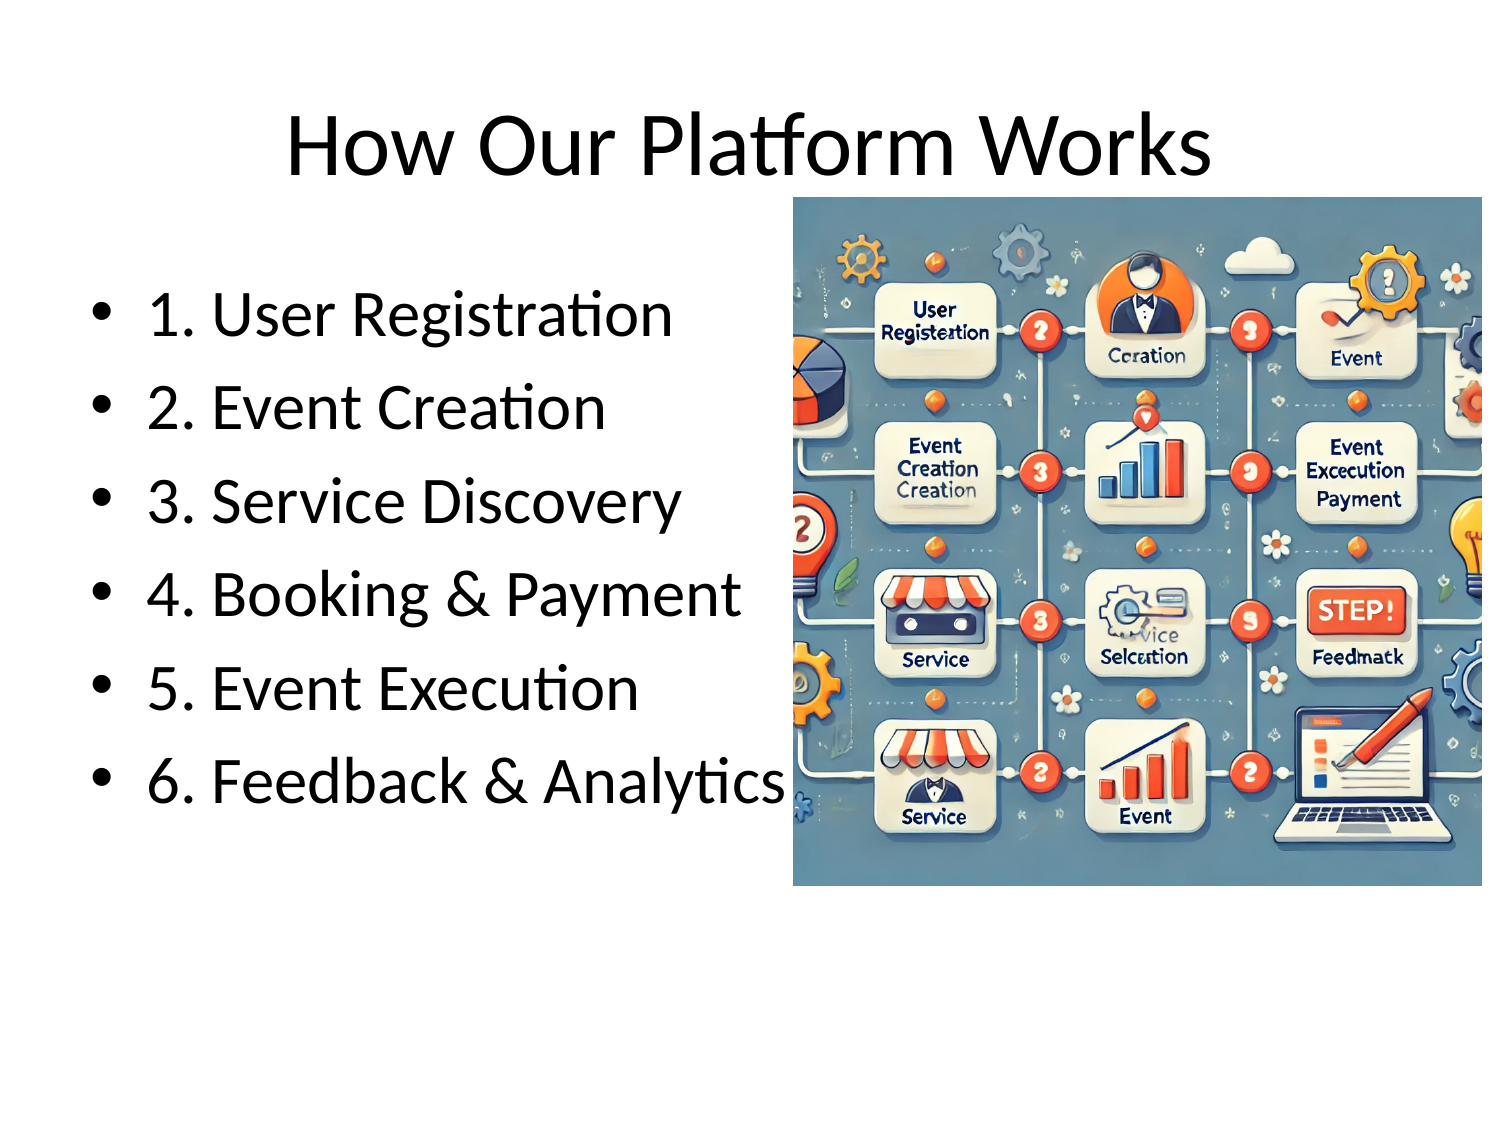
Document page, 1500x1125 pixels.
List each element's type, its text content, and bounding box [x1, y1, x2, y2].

title How Our Platform Works [75, 45, 1425, 233]
list 1. User Registration 2. Event Creation 3. Service Discovery 4. Booking & Payment 5. Event Execution 6. Feedback & Analytics [75, 262, 1425, 1005]
picture [793, 197, 1482, 886]
